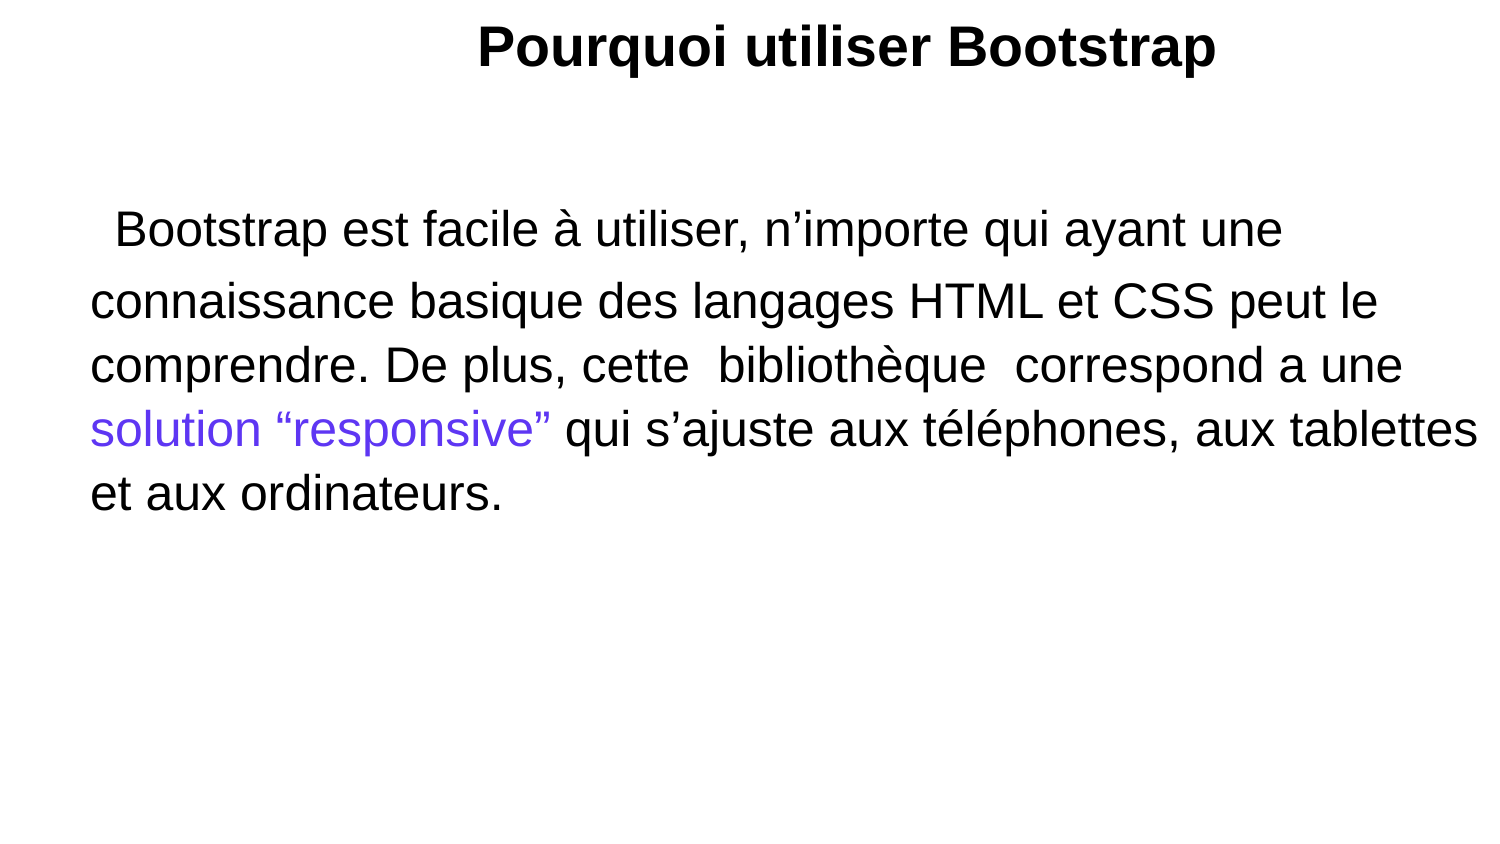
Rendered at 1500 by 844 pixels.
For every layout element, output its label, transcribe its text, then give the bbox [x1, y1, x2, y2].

list Pourquoi utiliser Bootstrap Bootstrap est facile à utiliser, n’importe qui ayant une connaissance basique des langages HTML et CSS peut le comprendre. De plus, cette bibliothèque correspond a une solution “responsive” qui s’ajuste aux téléphones, aux tablettes et aux ordinateurs. [0, 0, 1500, 844]
